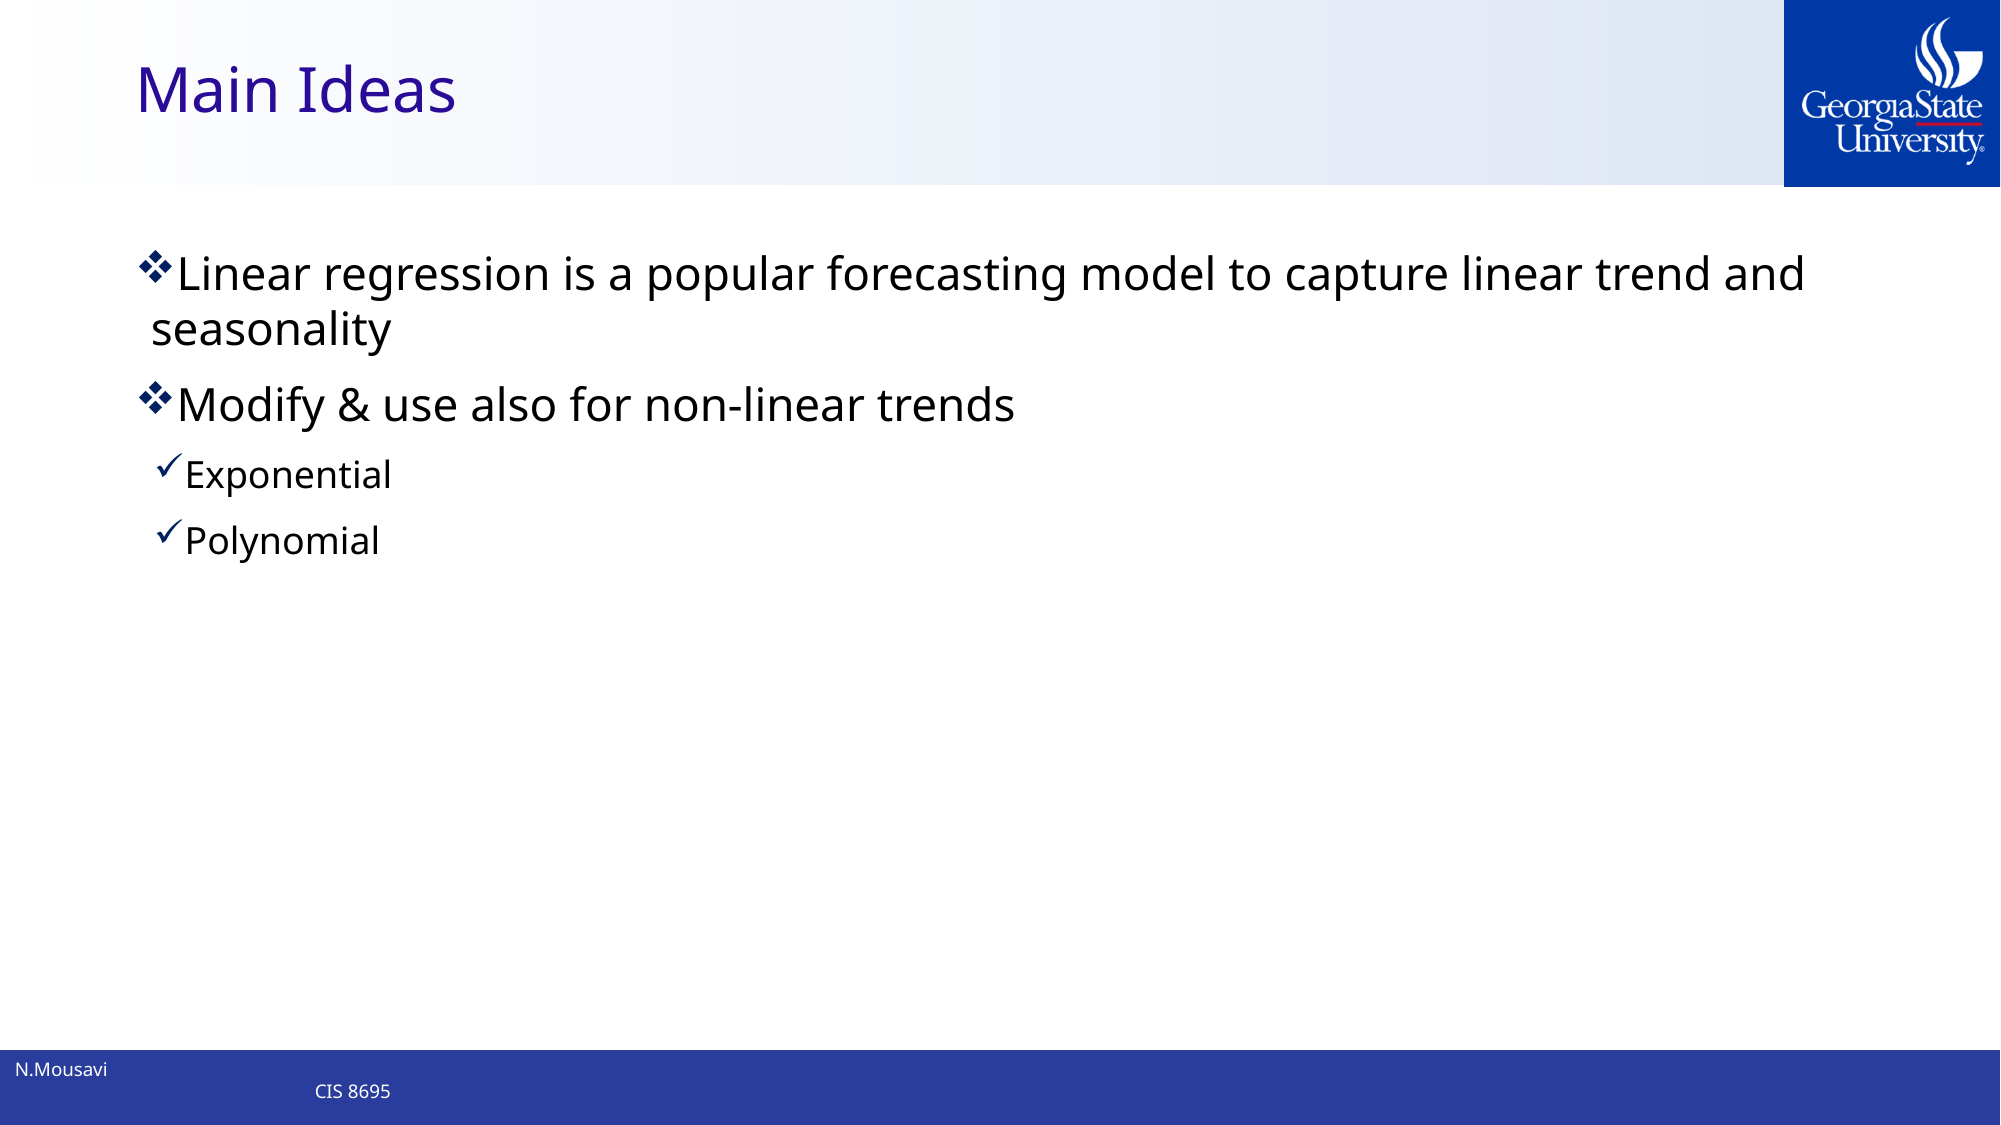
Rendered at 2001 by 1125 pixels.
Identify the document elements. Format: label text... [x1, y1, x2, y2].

title Main Ideas [120, 0, 2000, 185]
list Linear regression is a popular forecasting model to capture linear trend and seasonality Modify & use also for non-linear trends Exponential Polynomial [120, 237, 1845, 952]
picture [1784, 0, 2001, 187]
